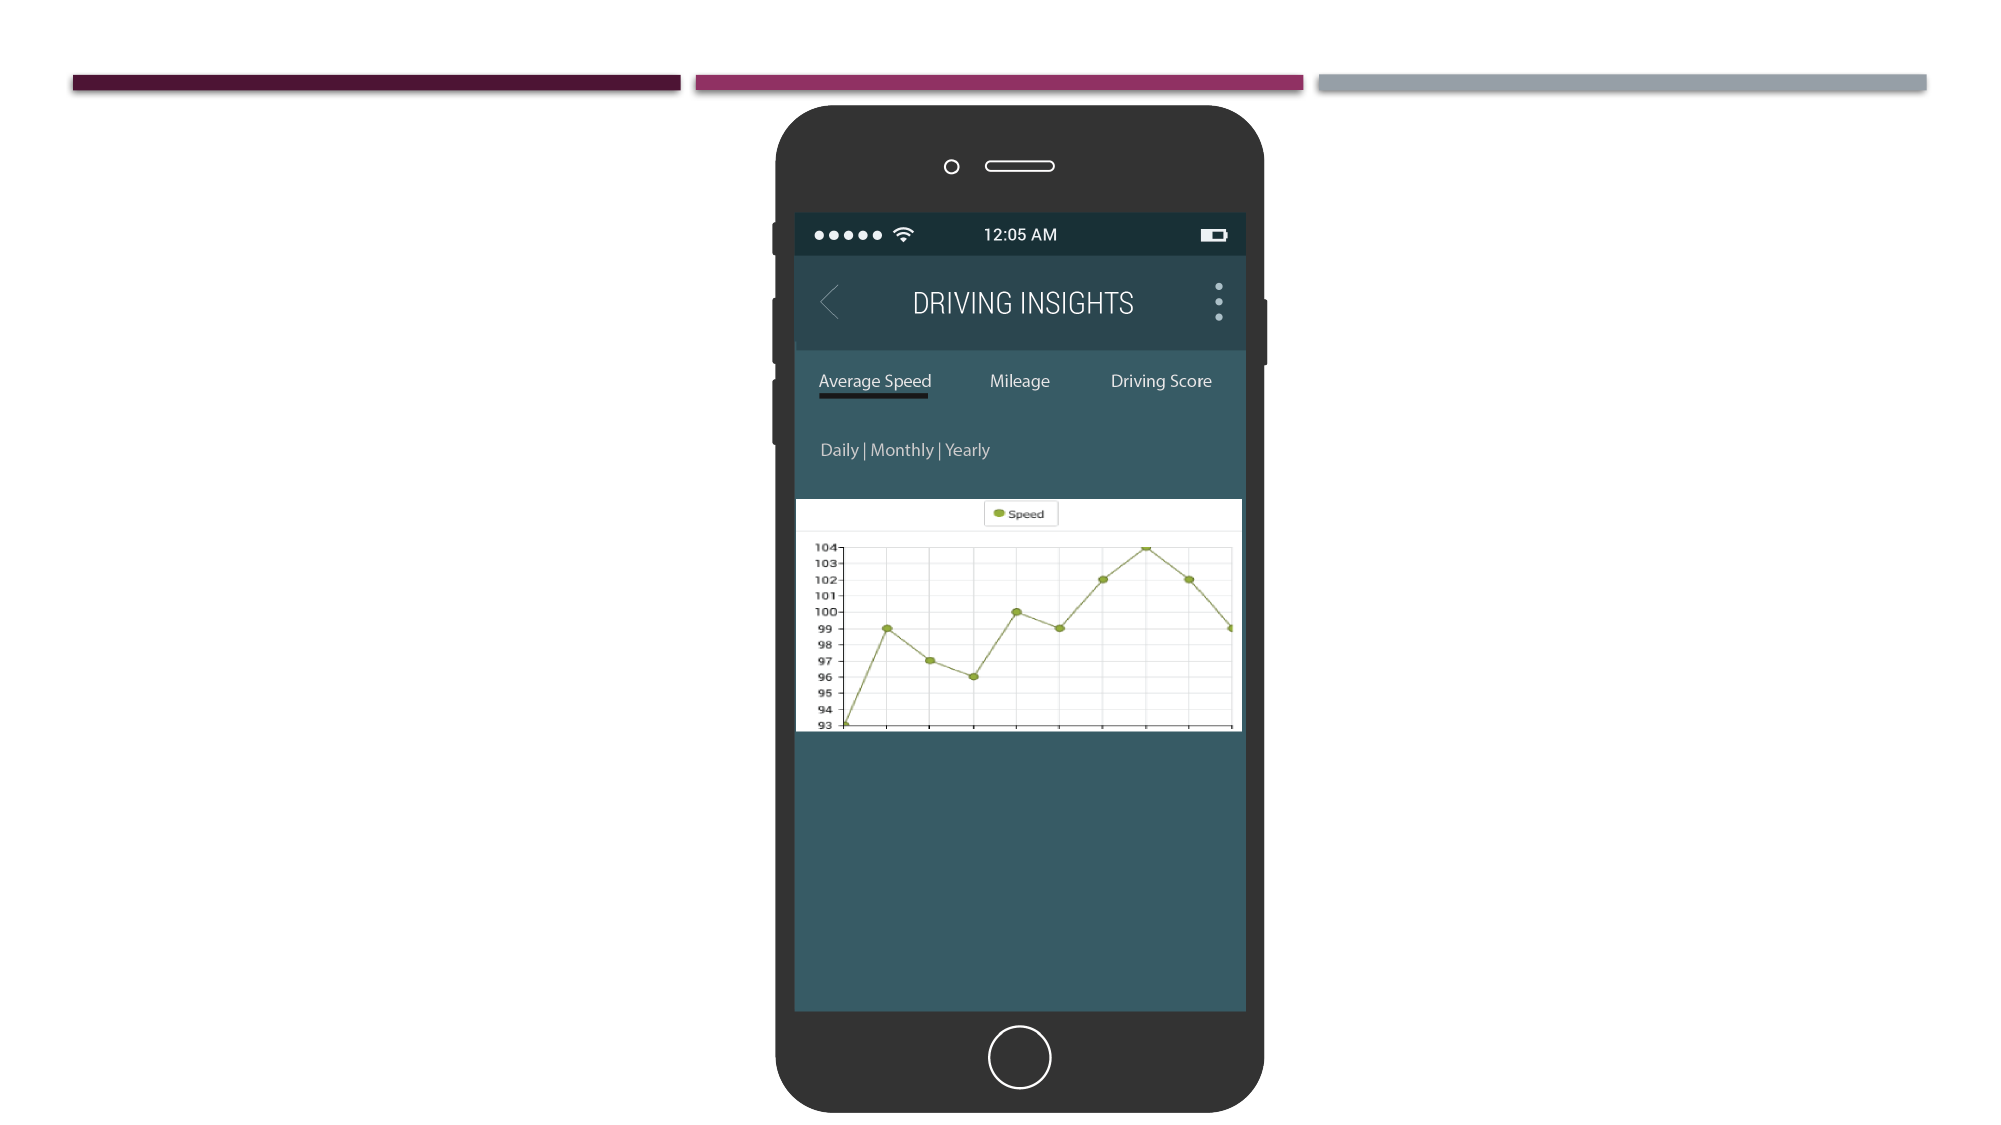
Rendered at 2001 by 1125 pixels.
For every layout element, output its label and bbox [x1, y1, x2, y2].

picture [712, 47, 1322, 1125]
